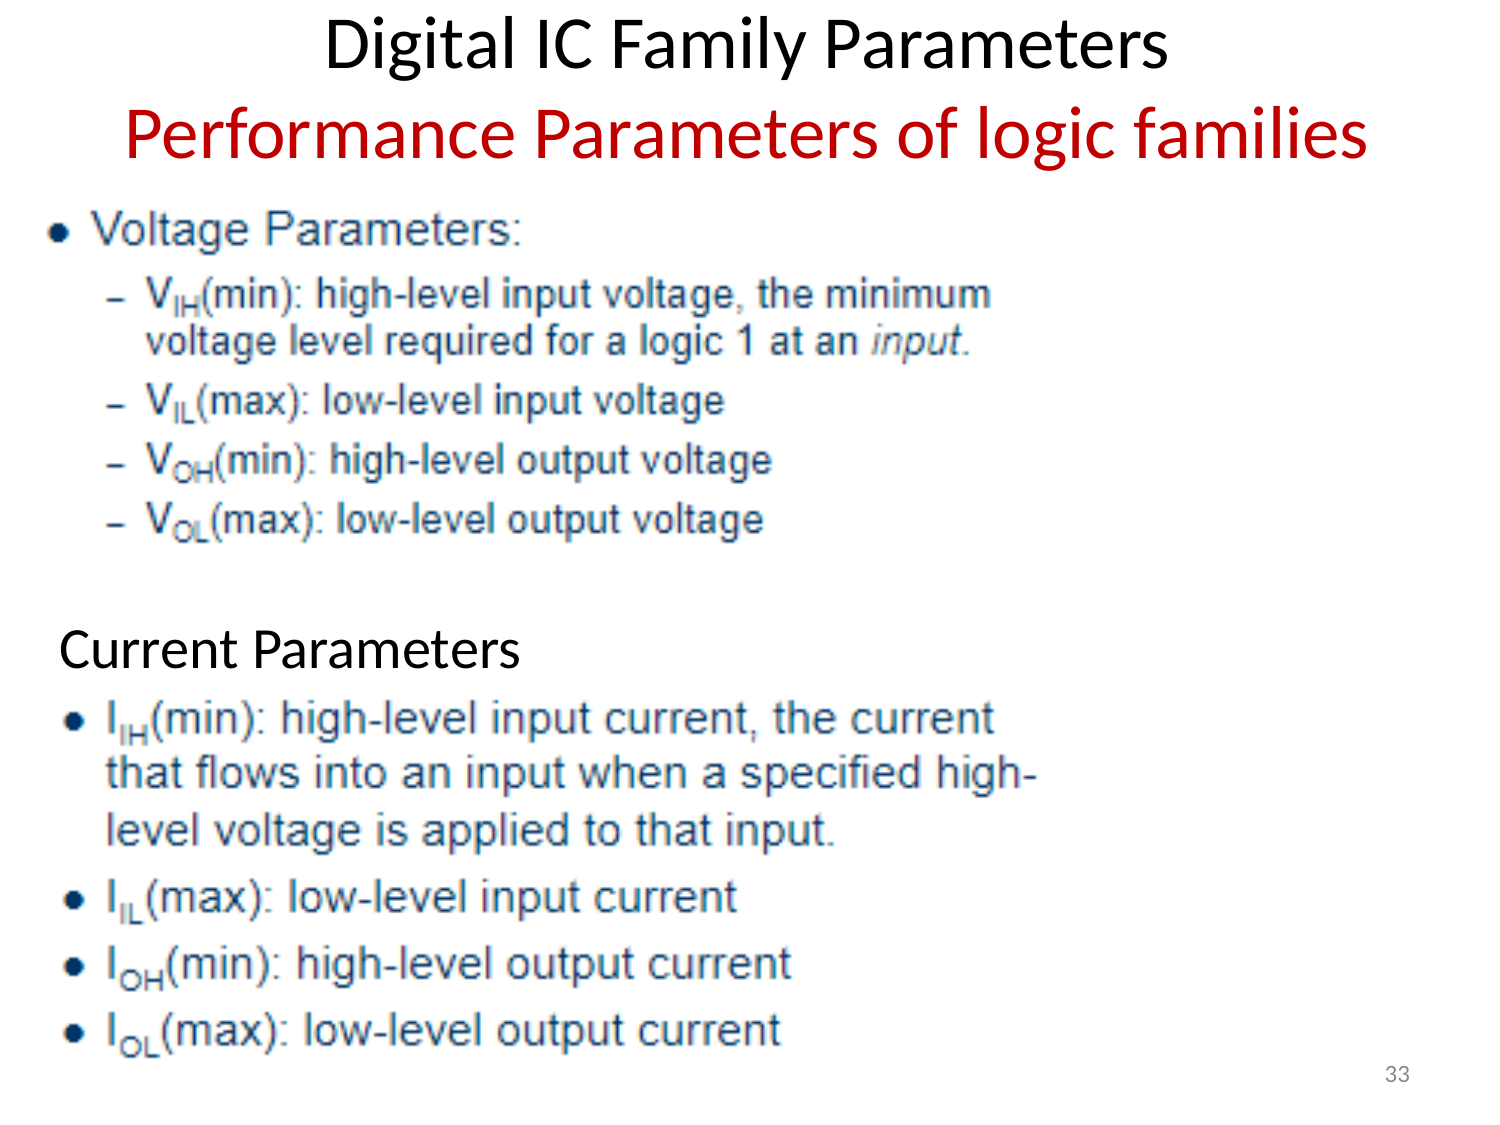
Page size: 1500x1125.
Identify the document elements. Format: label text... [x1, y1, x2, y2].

text_box Current Parameters [44, 611, 537, 683]
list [38, 190, 1063, 603]
slide_number 33 [1075, 1042, 1425, 1103]
title Digital IC Family Parameters Performance Parameters of logic families [72, 24, 1423, 143]
picture [46, 683, 1071, 1107]
